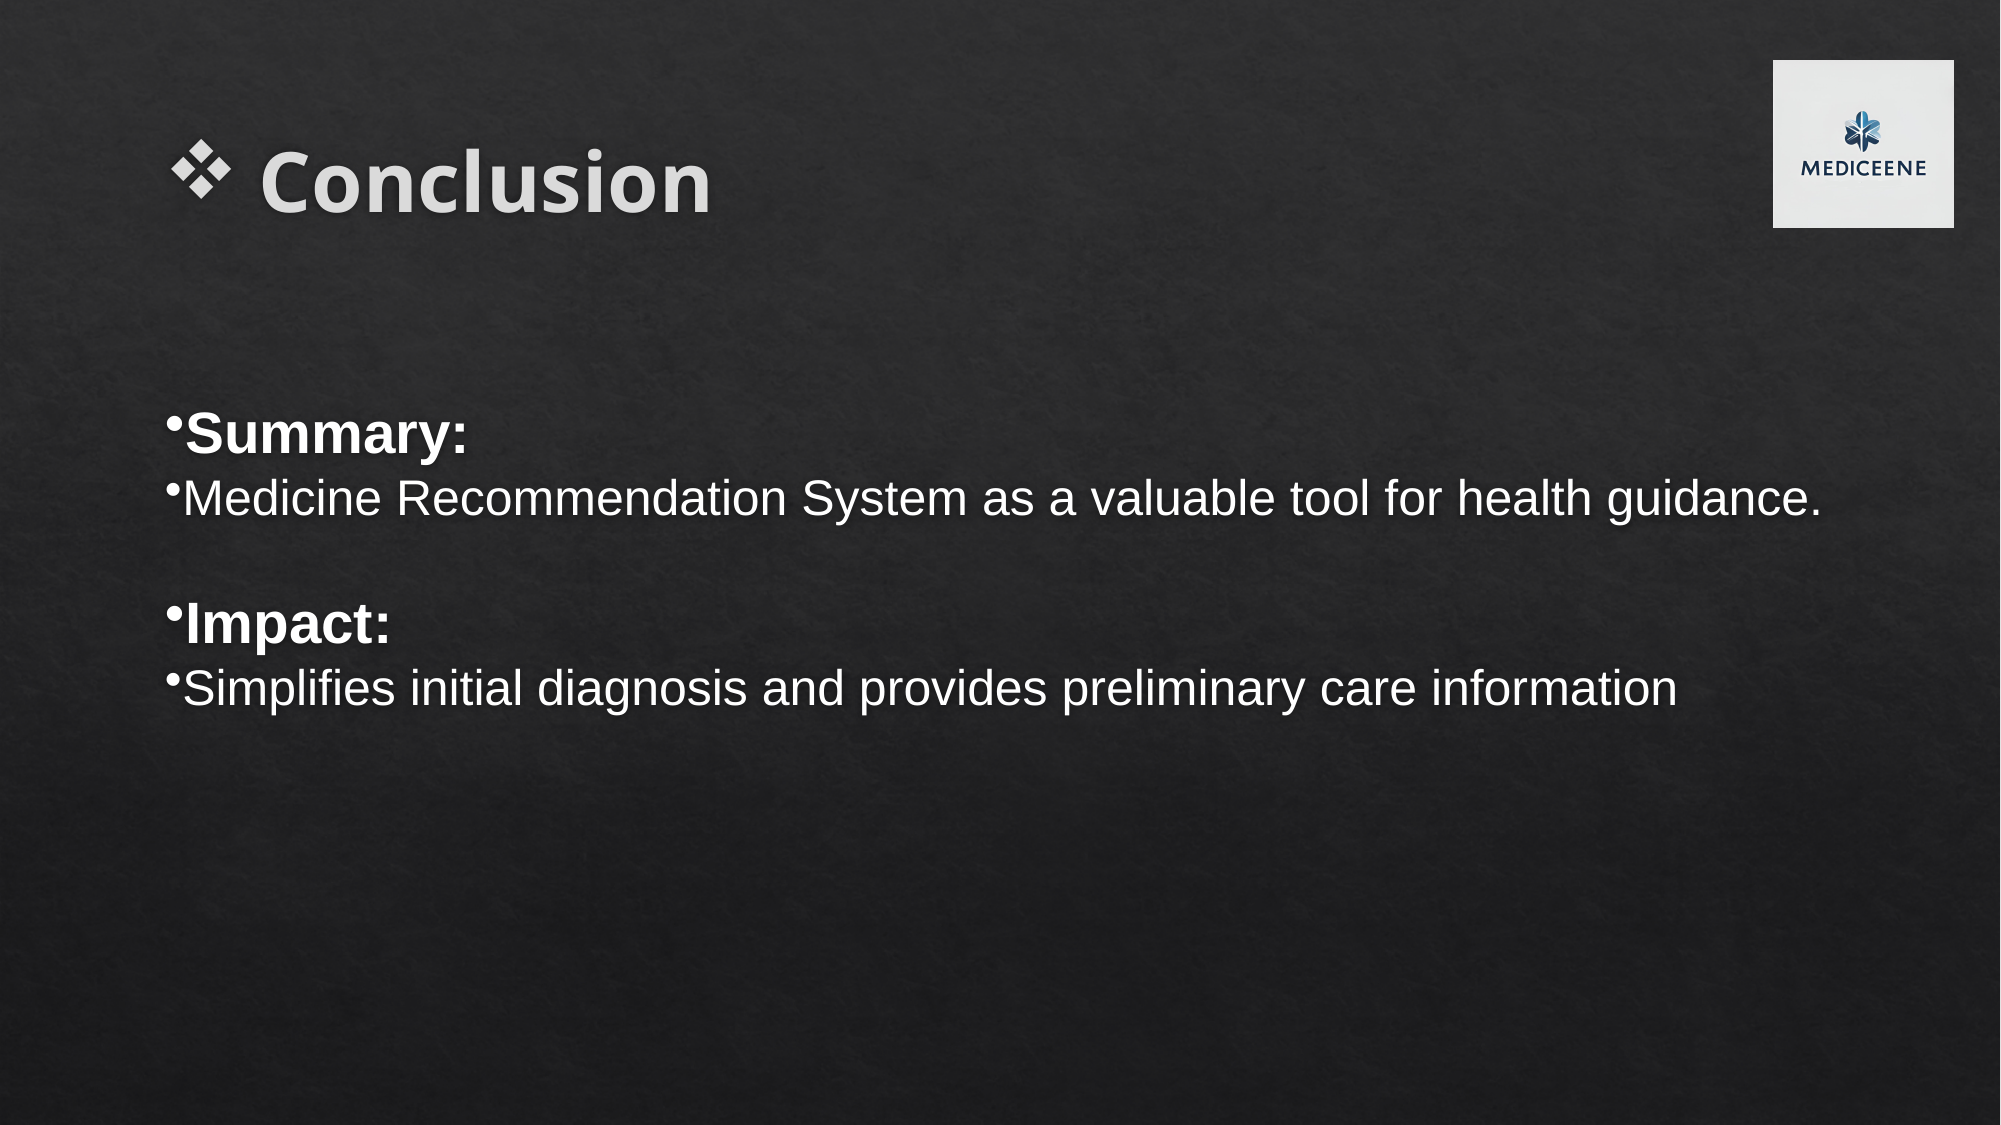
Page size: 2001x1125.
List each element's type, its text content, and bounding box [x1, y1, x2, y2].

list Summary: Medicine Recommendation System as a valuable tool for health guidance. Impact: Simplifies initial diagnosis and provides preliminary care information [149, 251, 1858, 905]
title Conclusion [149, 99, 1849, 247]
picture [1773, 60, 1954, 229]
